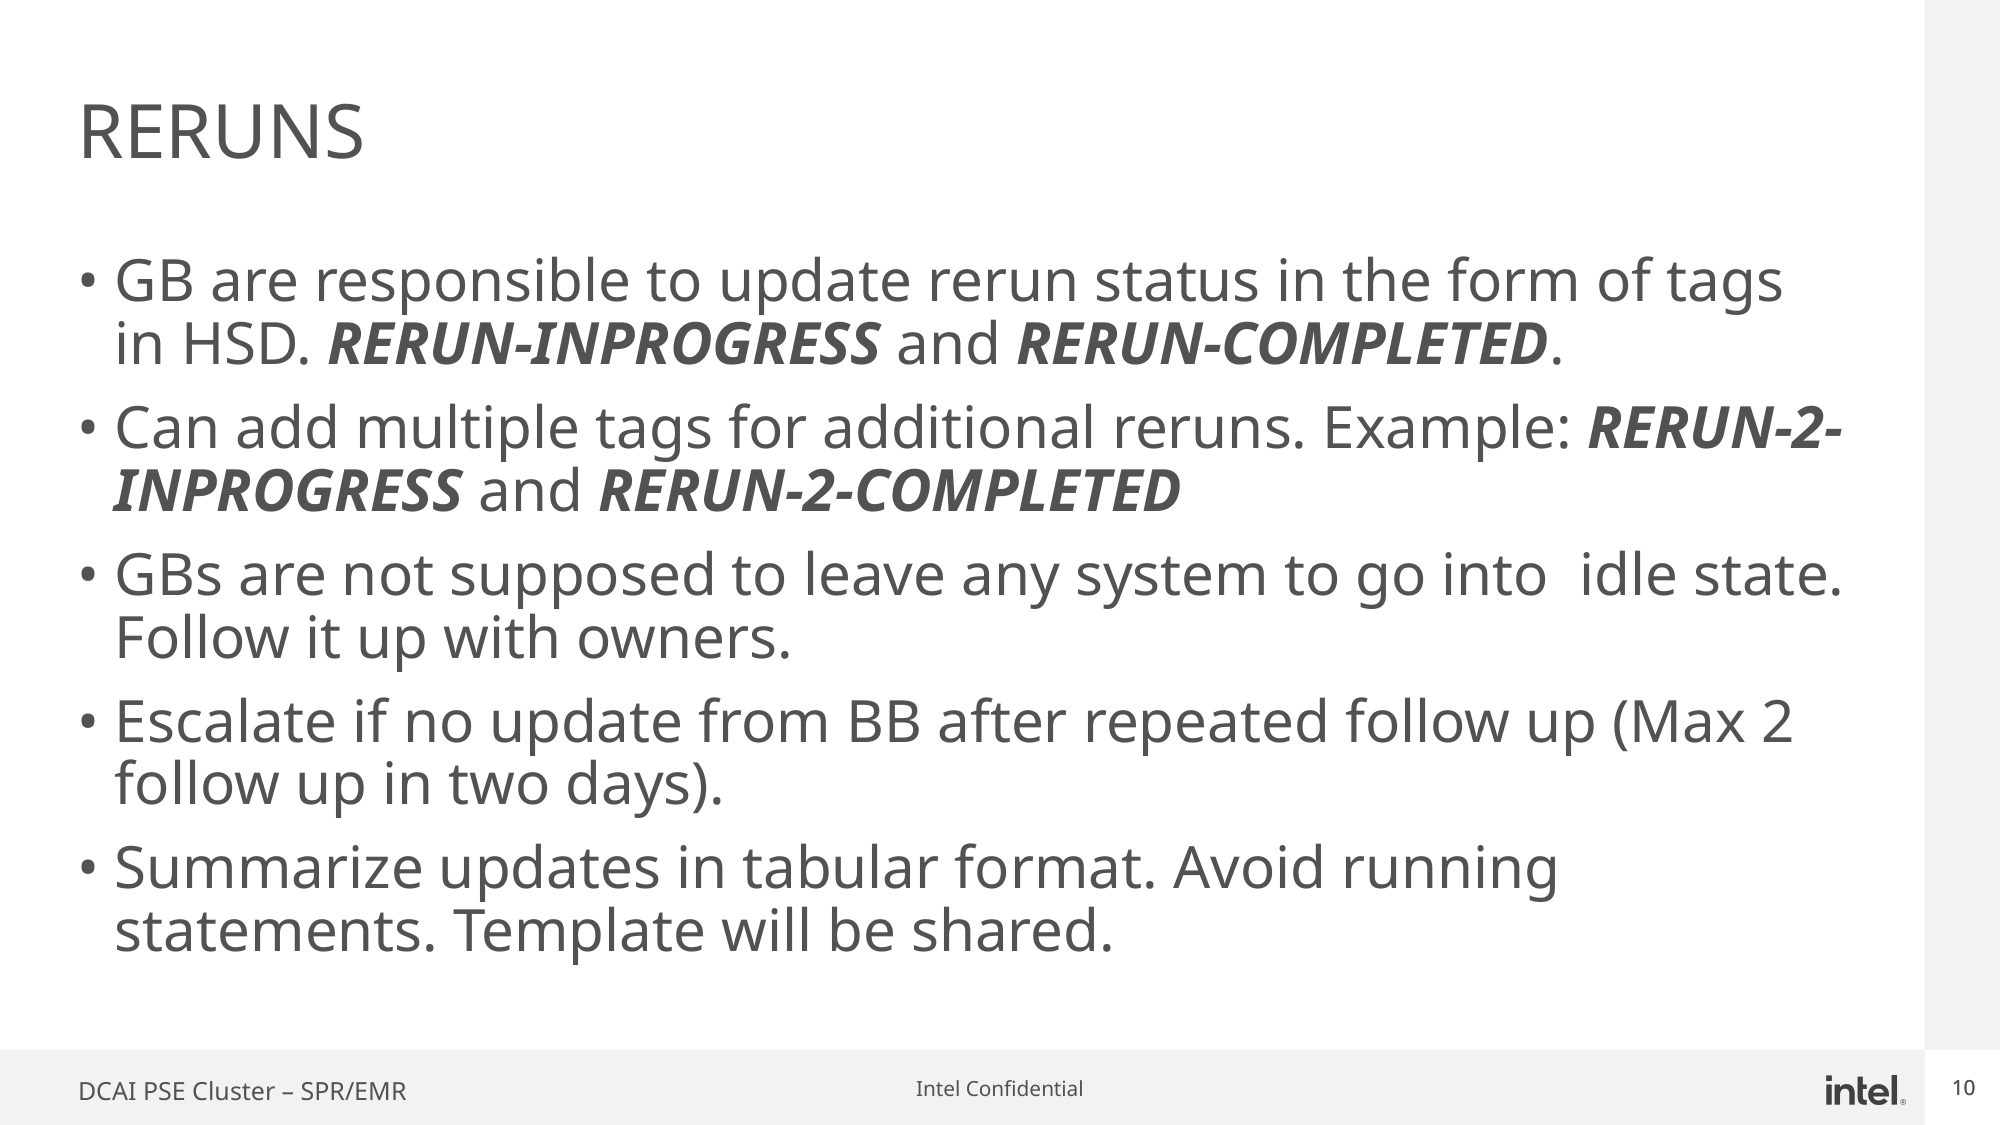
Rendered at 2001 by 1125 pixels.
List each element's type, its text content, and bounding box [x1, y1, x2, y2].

list GB are responsible to update rerun status in the form of tags in HSD. RERUN-INPROGRESS and RERUN-COMPLETED. Can add multiple tags for additional reruns. Example: RERUN-2-INPROGRESS and RERUN-2-COMPLETED GBs are not supposed to leave any system to go into idle state. Follow it up with owners. Escalate if no update from BB after repeated follow up (Max 2 follow up in two days). Summarize updates in tabular format. Avoid running statements. Template will be shared. [62, 243, 1863, 1014]
title RERUNS [62, 36, 1863, 234]
picture [1826, 1075, 1906, 1105]
